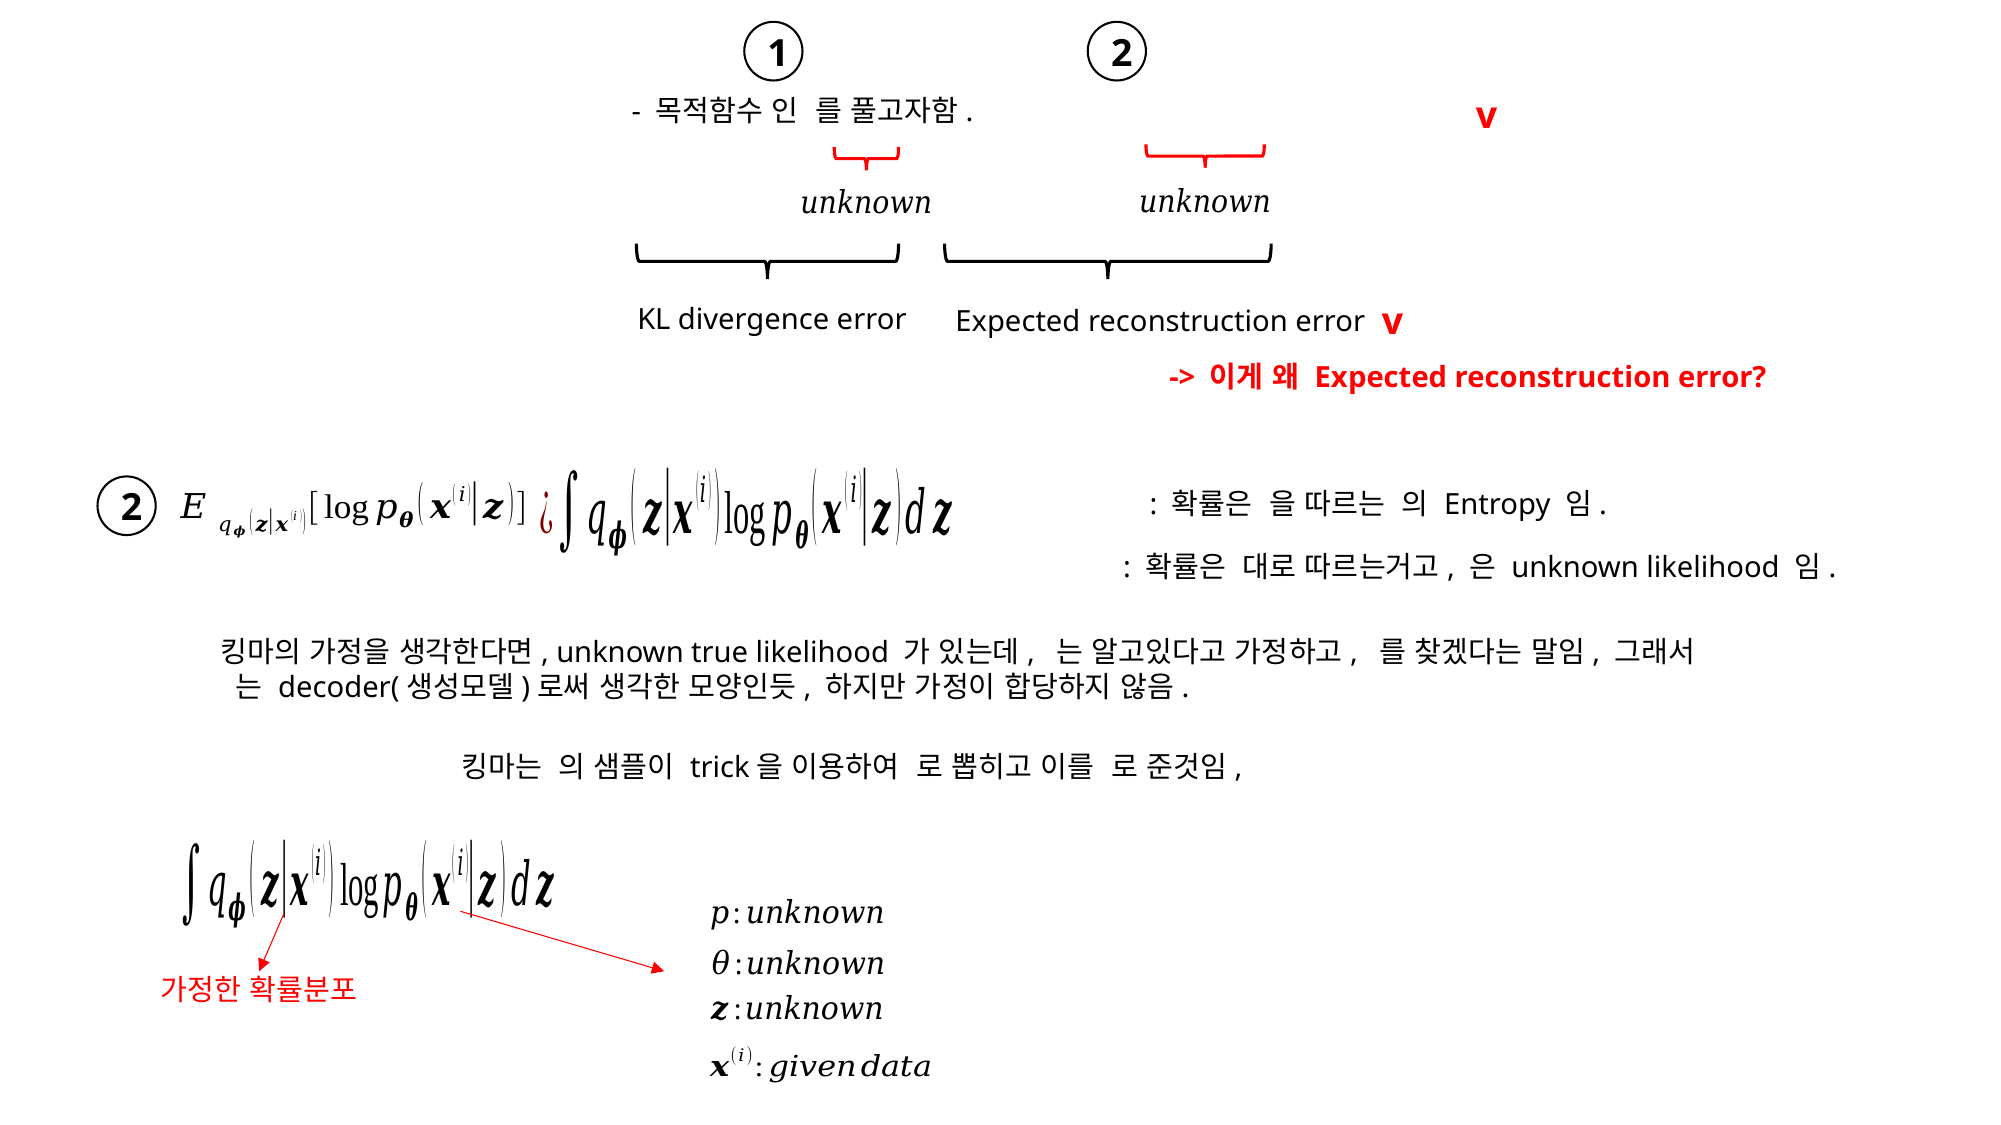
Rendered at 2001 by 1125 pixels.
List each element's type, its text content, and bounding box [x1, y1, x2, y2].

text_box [460, 911, 665, 972]
text_box 가정한 확률분포 [160, 971, 358, 1007]
text_box 1 [743, 20, 804, 82]
text_box KL divergence error [637, 300, 907, 336]
text_box [635, 243, 900, 279]
text_box [944, 243, 1272, 279]
text_box 2 [1086, 20, 1148, 82]
text_box [1145, 144, 1265, 168]
text_box v [1461, 83, 1512, 144]
text_box Expected reconstruction error [955, 302, 1366, 338]
text_box [833, 146, 900, 171]
text_box 2 [96, 475, 157, 537]
text_box -> 이게 왜 Expected reconstruction error? [1154, 351, 1782, 401]
text_box v [1367, 289, 1418, 350]
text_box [259, 912, 285, 972]
